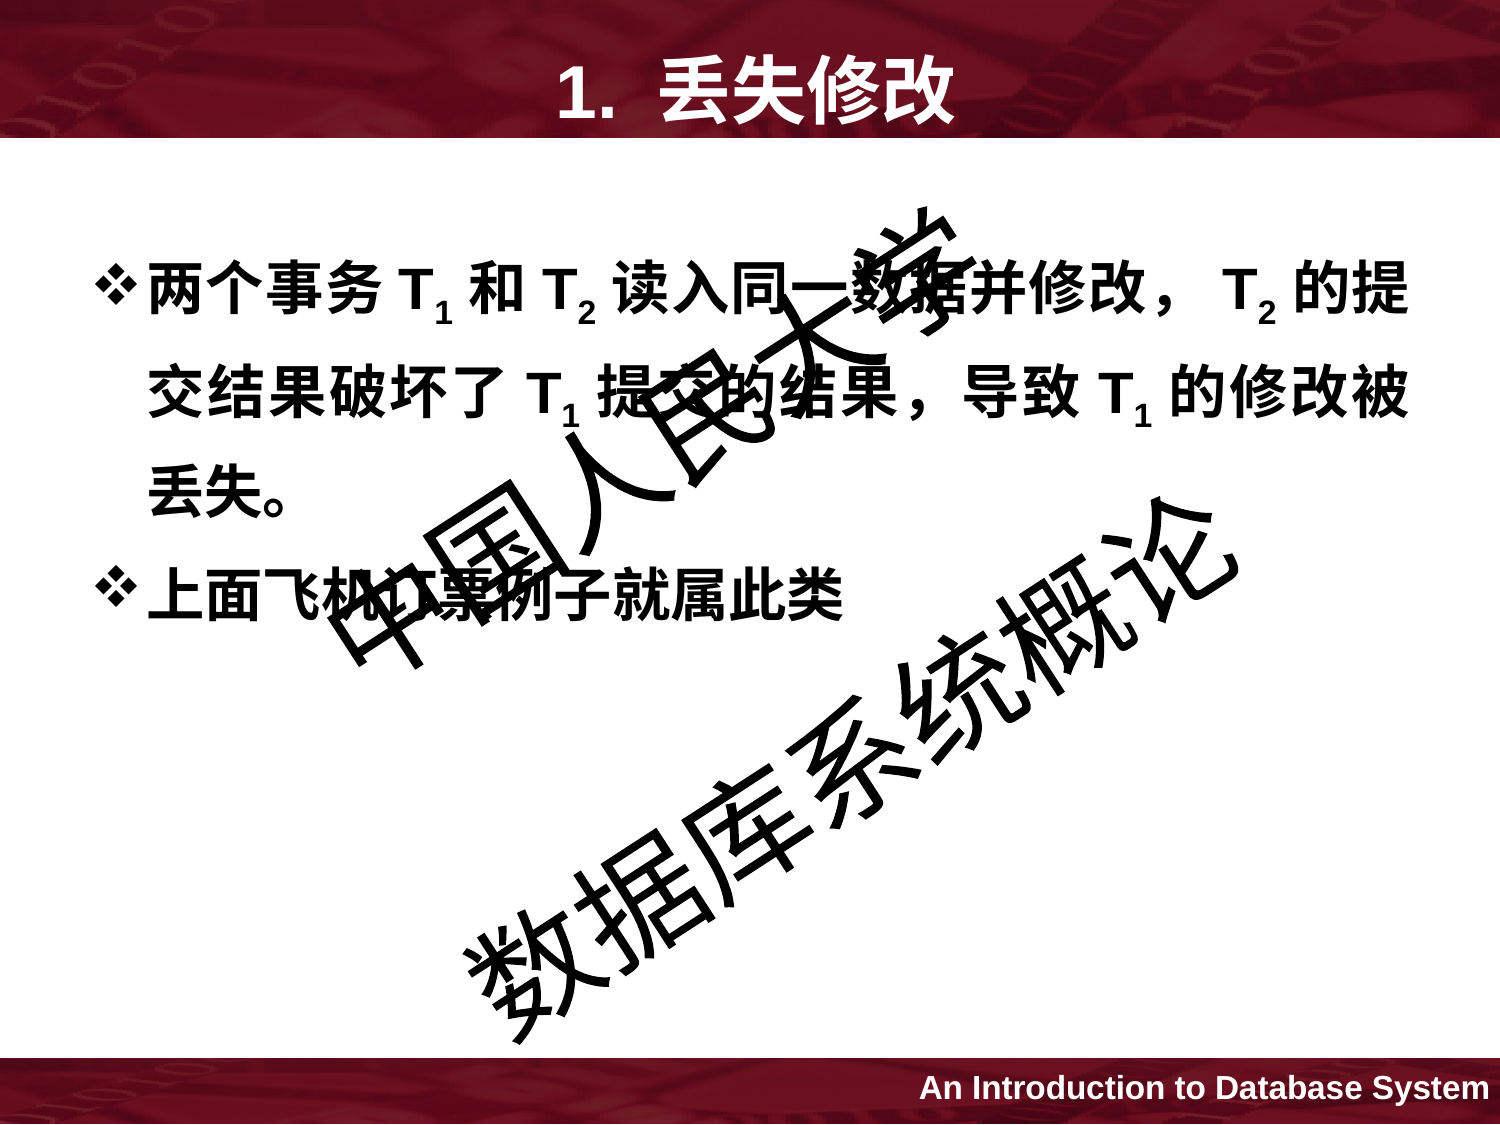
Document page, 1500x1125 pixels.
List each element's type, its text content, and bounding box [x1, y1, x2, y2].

title 1. 丢失修改 [149, 41, 1363, 135]
list 两个事务T1和T2读入同一数据并修改，T2的提交结果破坏了T1提交的结果，导致T1的修改被丢失。 上面飞机订票例子就属此类 [74, 219, 1426, 1038]
picture [0, 0, 1500, 138]
picture [0, 1058, 1500, 1124]
